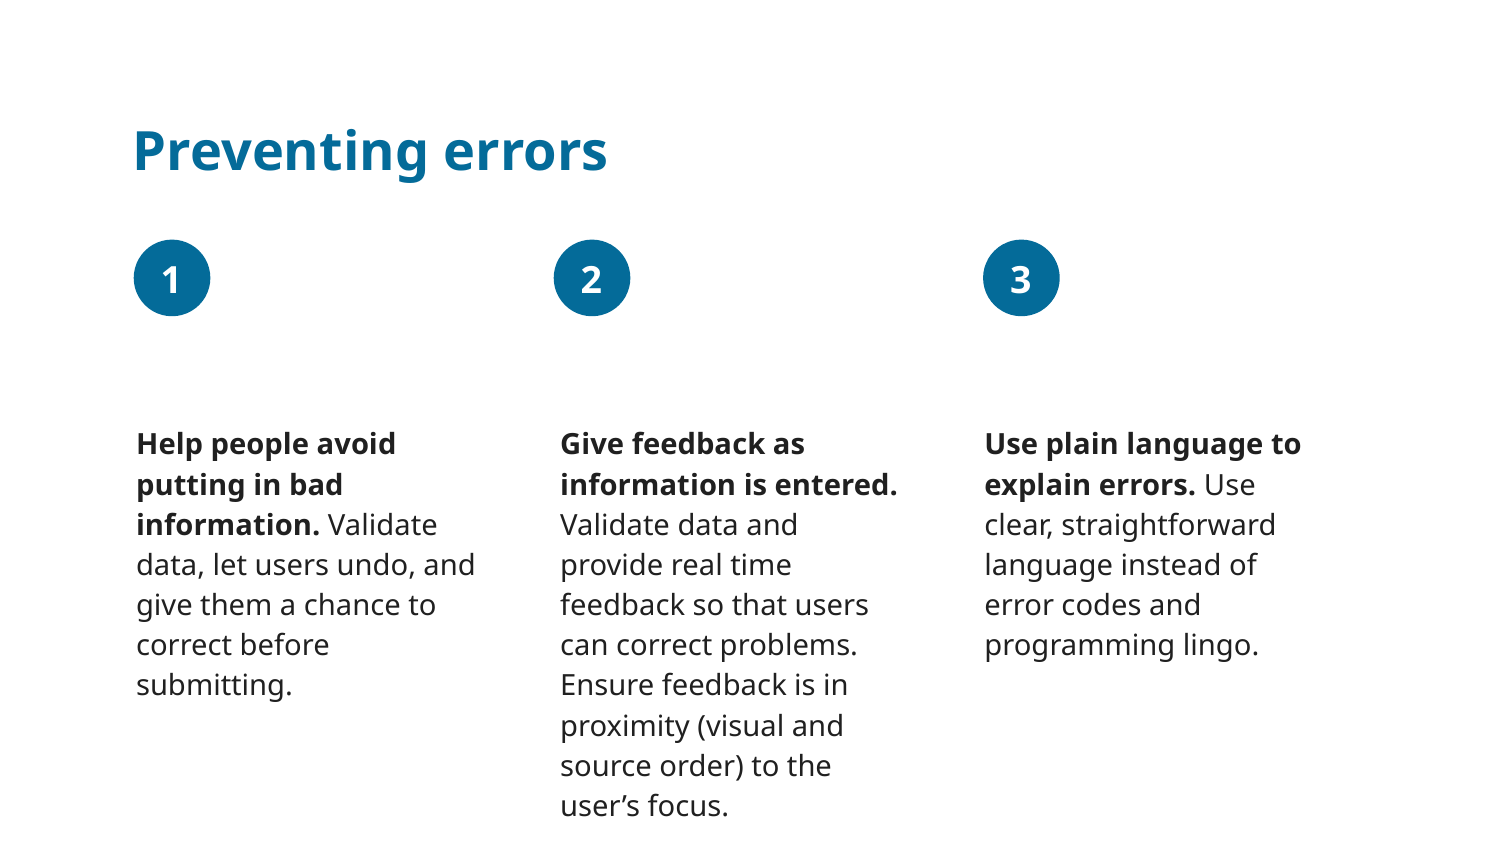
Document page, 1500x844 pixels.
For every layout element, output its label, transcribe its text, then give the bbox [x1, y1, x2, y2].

list Give feedback as information is entered. Validate data and provide real time feedback so that users can correct problems. Ensure feedback is in proximity (visual and source order) to the user’s focus. [545, 405, 916, 625]
list Help people avoid putting in bad information. Validate data, let users undo, and give them a chance to correct before submitting. [120, 405, 492, 625]
list Use plain language to explain errors. Use clear, straightforward language instead of error codes and programming lingo. [969, 405, 1340, 625]
title Preventing errors [117, 100, 1330, 240]
